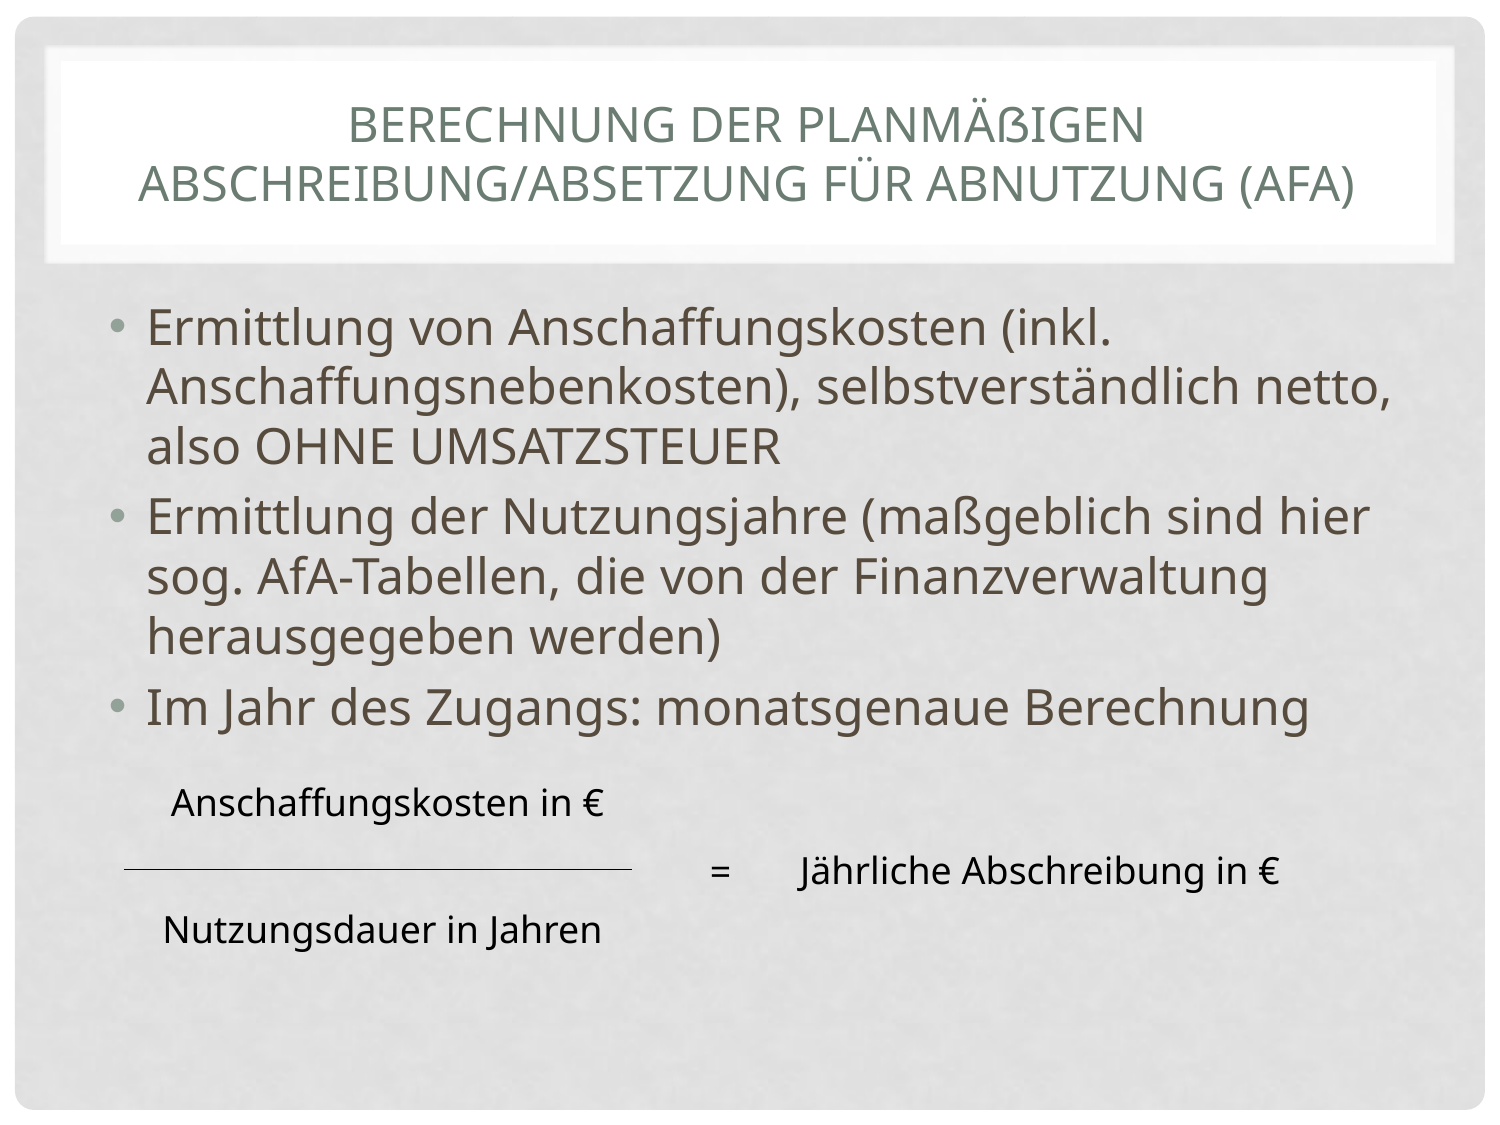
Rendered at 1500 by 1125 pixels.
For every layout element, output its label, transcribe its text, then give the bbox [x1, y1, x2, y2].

text_box Nutzungsdauer in Jahren [147, 899, 652, 959]
text_box = [694, 840, 759, 900]
text_box Jährliche Abschreibung in € [785, 839, 1336, 899]
title Berechnung der planmäßigen Abschreibung/Absetzung für Abnutzung (AfA) [69, 66, 1425, 238]
list Ermittlung von Anschaffungskosten (inkl. Anschaffungsnebenkosten), selbstverständlich netto, also OHNE UMSATZSTEUER Ermittlung der Nutzungsjahre (maßgeblich sind hier sog. AfA-Tabellen, die von der Finanzverwaltung herausgegeben werden) Im Jahr des Zugangs: monatsgenaue Berechnung [75, 287, 1425, 1005]
text_box Anschaffungskosten in € [145, 771, 630, 832]
